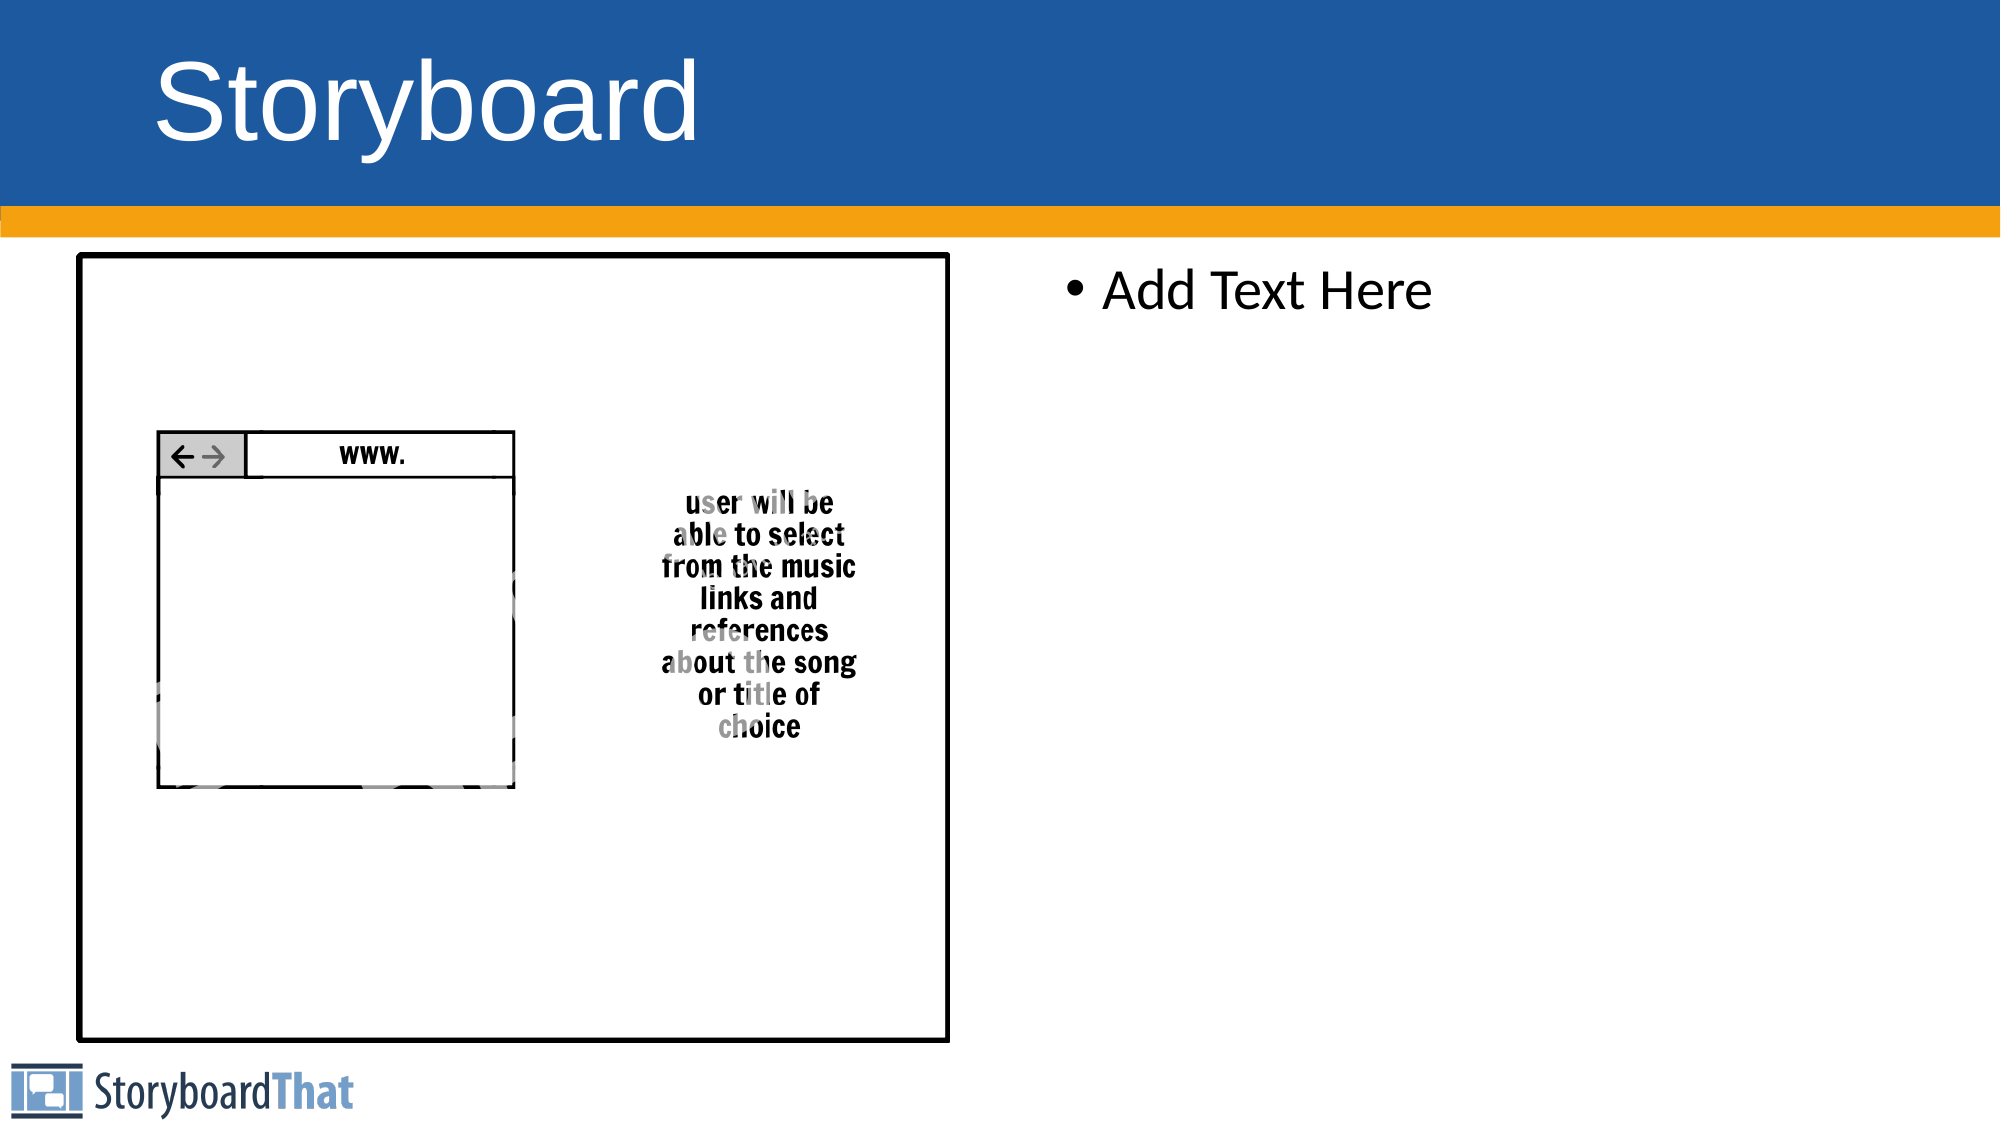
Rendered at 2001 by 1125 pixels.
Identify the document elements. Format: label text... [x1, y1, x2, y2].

picture [9, 1060, 357, 1120]
title Storyboard [137, 2, 1863, 206]
list Add Text Here [1050, 251, 1950, 1044]
picture [74, 251, 951, 1044]
